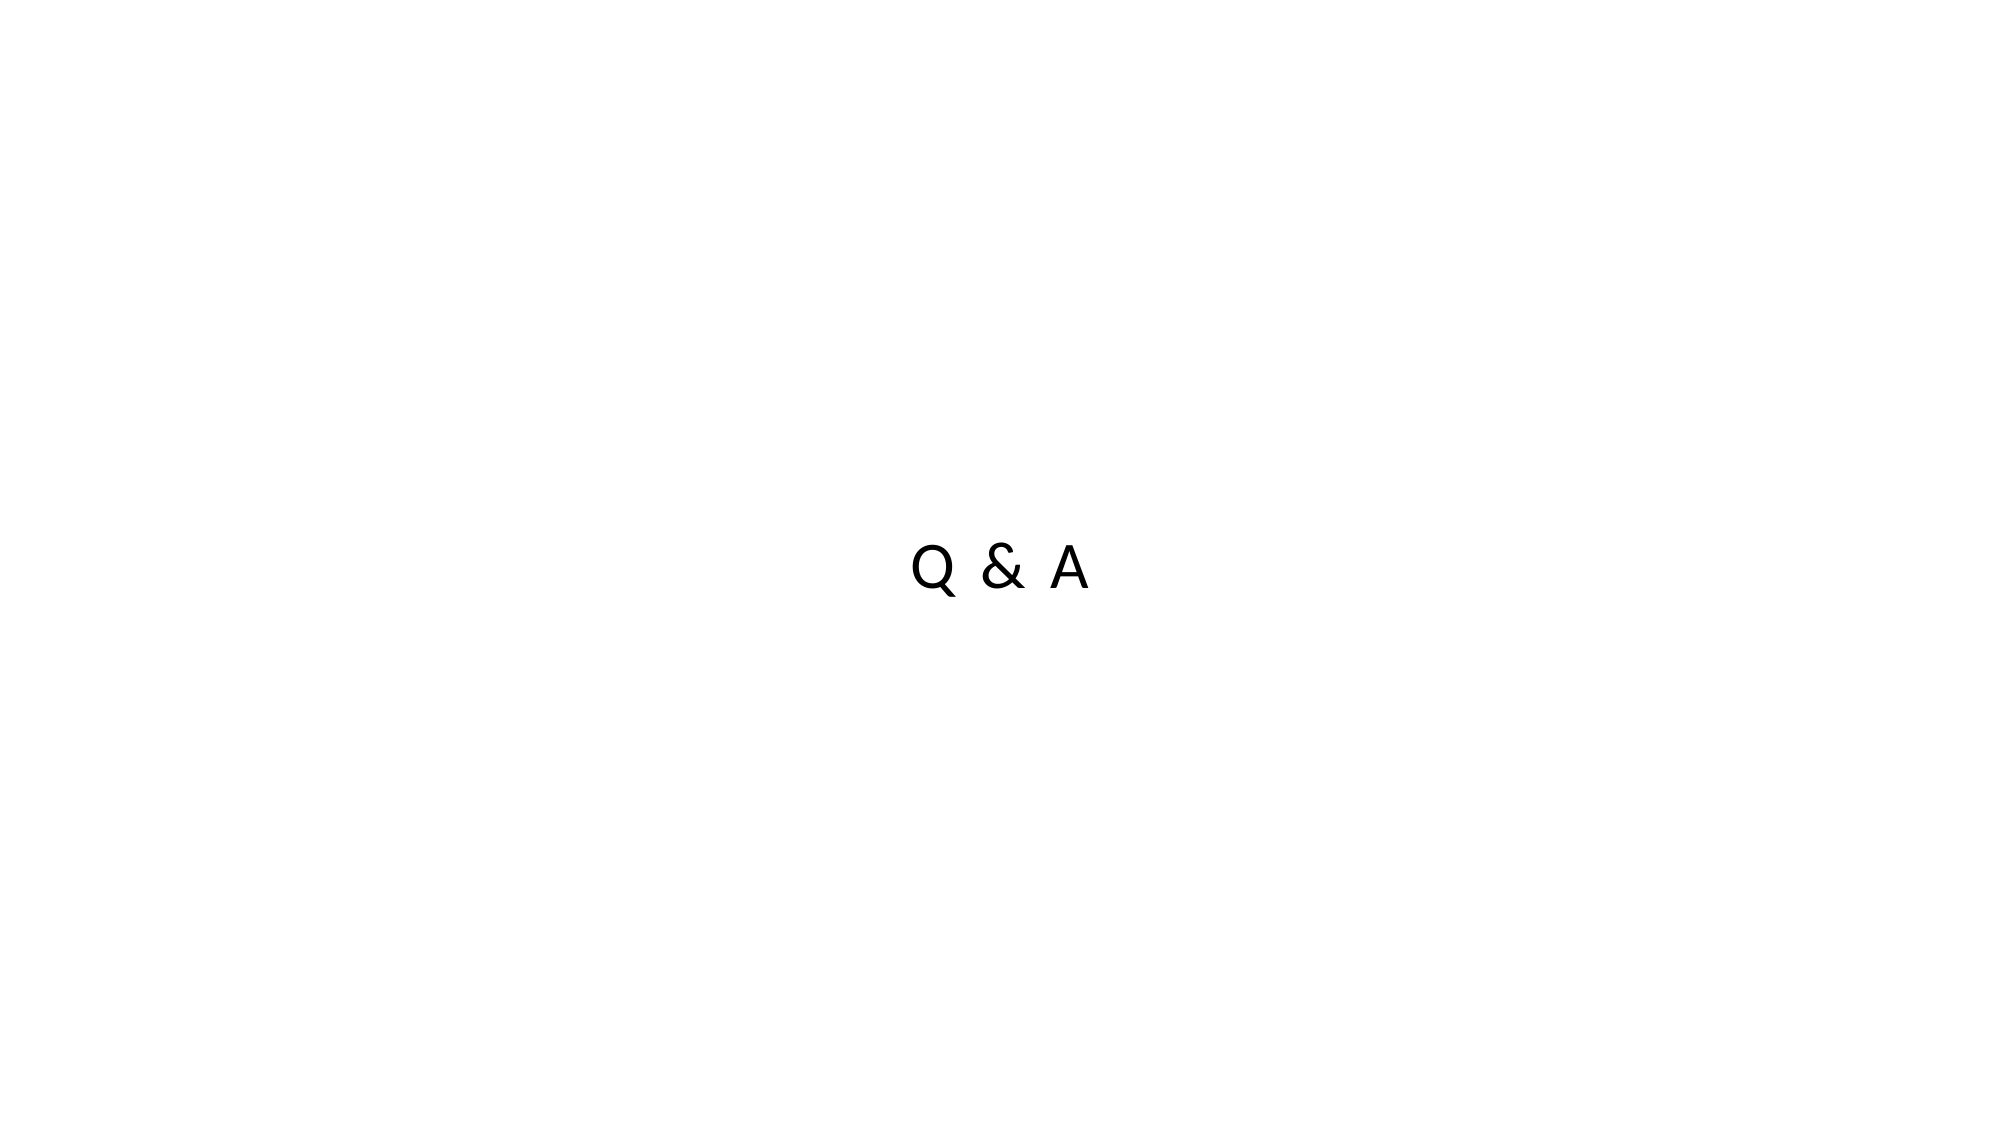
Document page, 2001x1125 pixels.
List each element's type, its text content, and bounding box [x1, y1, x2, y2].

text_box Q&A [515, 514, 1485, 610]
